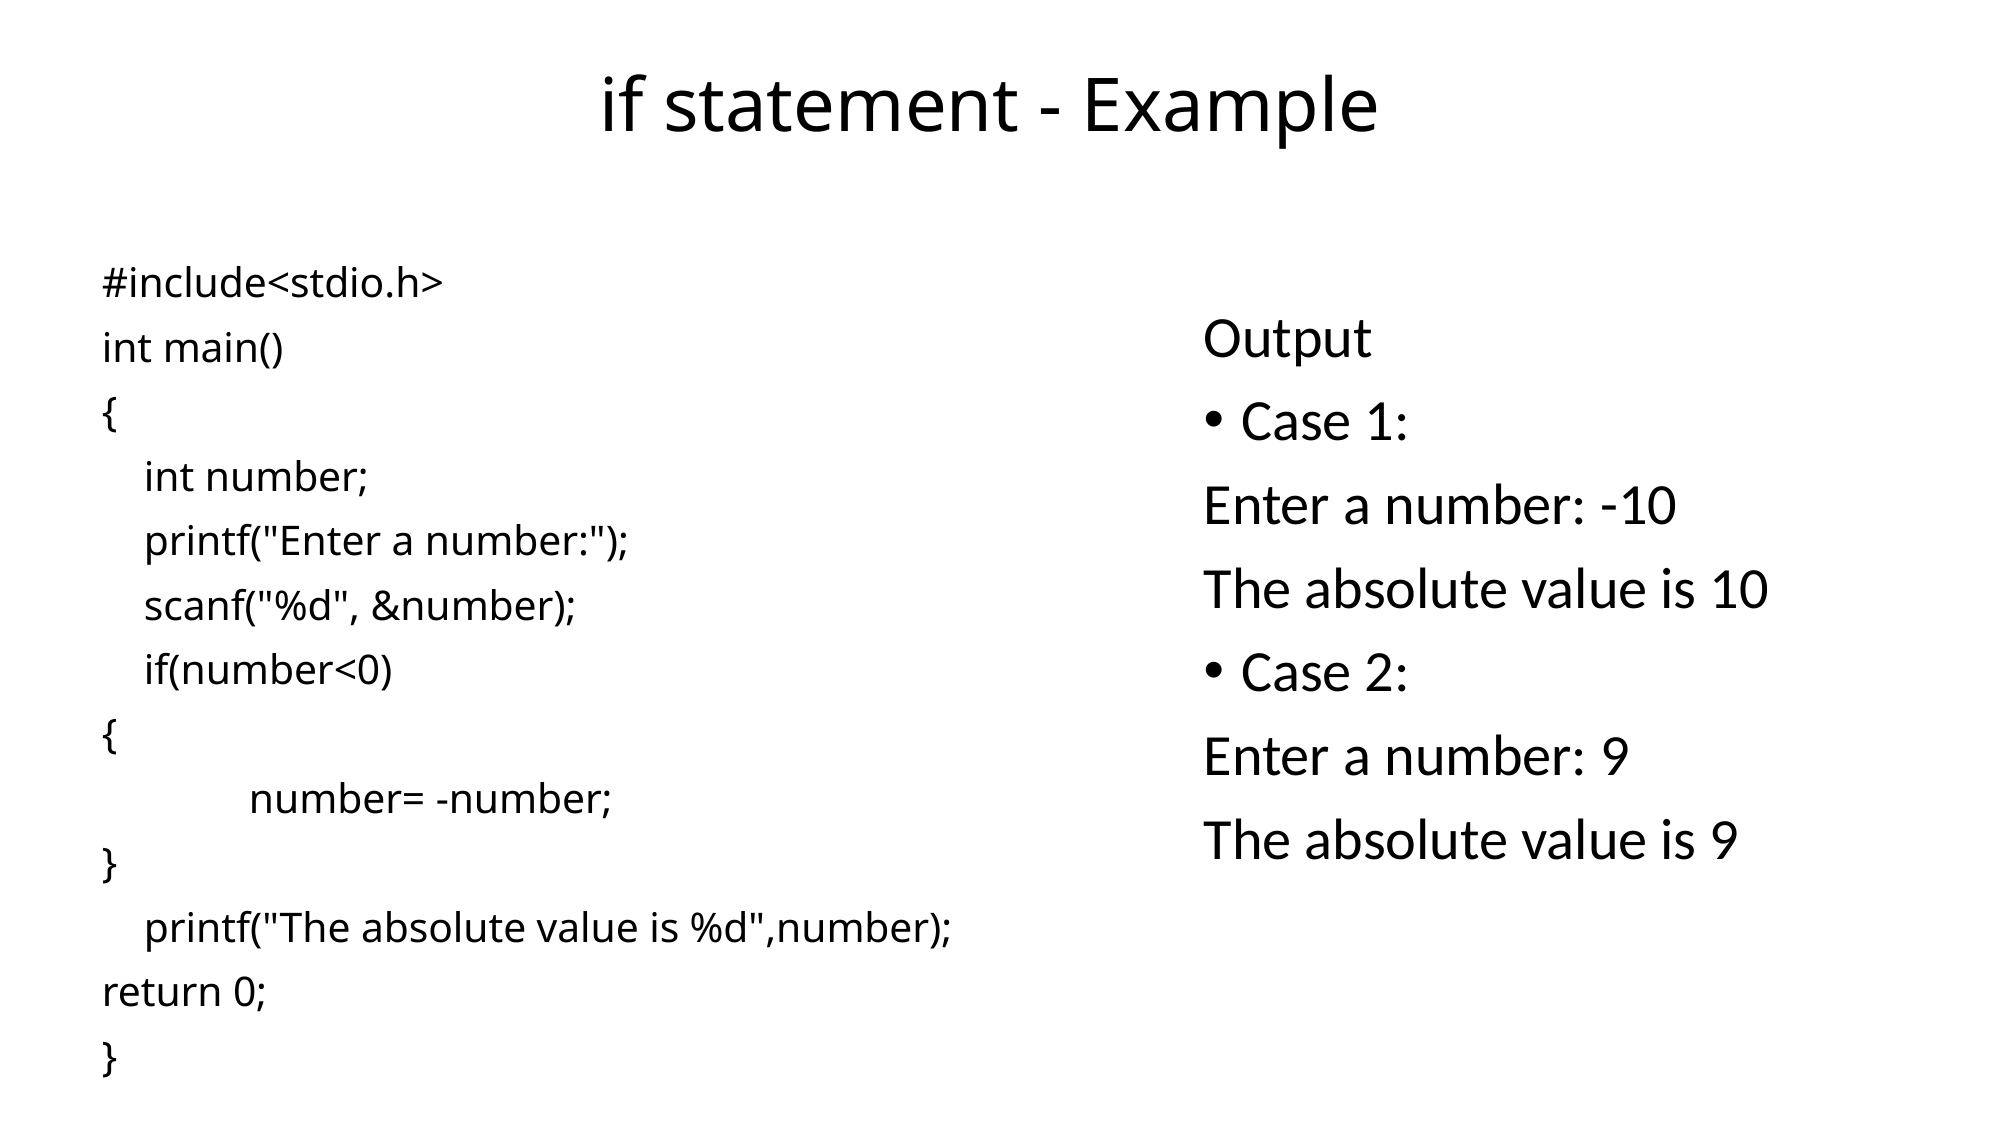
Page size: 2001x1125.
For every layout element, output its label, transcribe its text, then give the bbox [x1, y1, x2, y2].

title if statement - Example [137, 59, 1863, 156]
list #include<stdio.h> int main() { int number; printf("Enter a number:"); scanf("%d", &number); if(number<0) { number= -number; } printf("The absolute value is %d",number); return 0; } [86, 254, 1084, 1091]
list Output Case 1: Enter a number: -10 The absolute value is 10 Case 2: Enter a number: 9 The absolute value is 9 [1188, 299, 1944, 1014]
